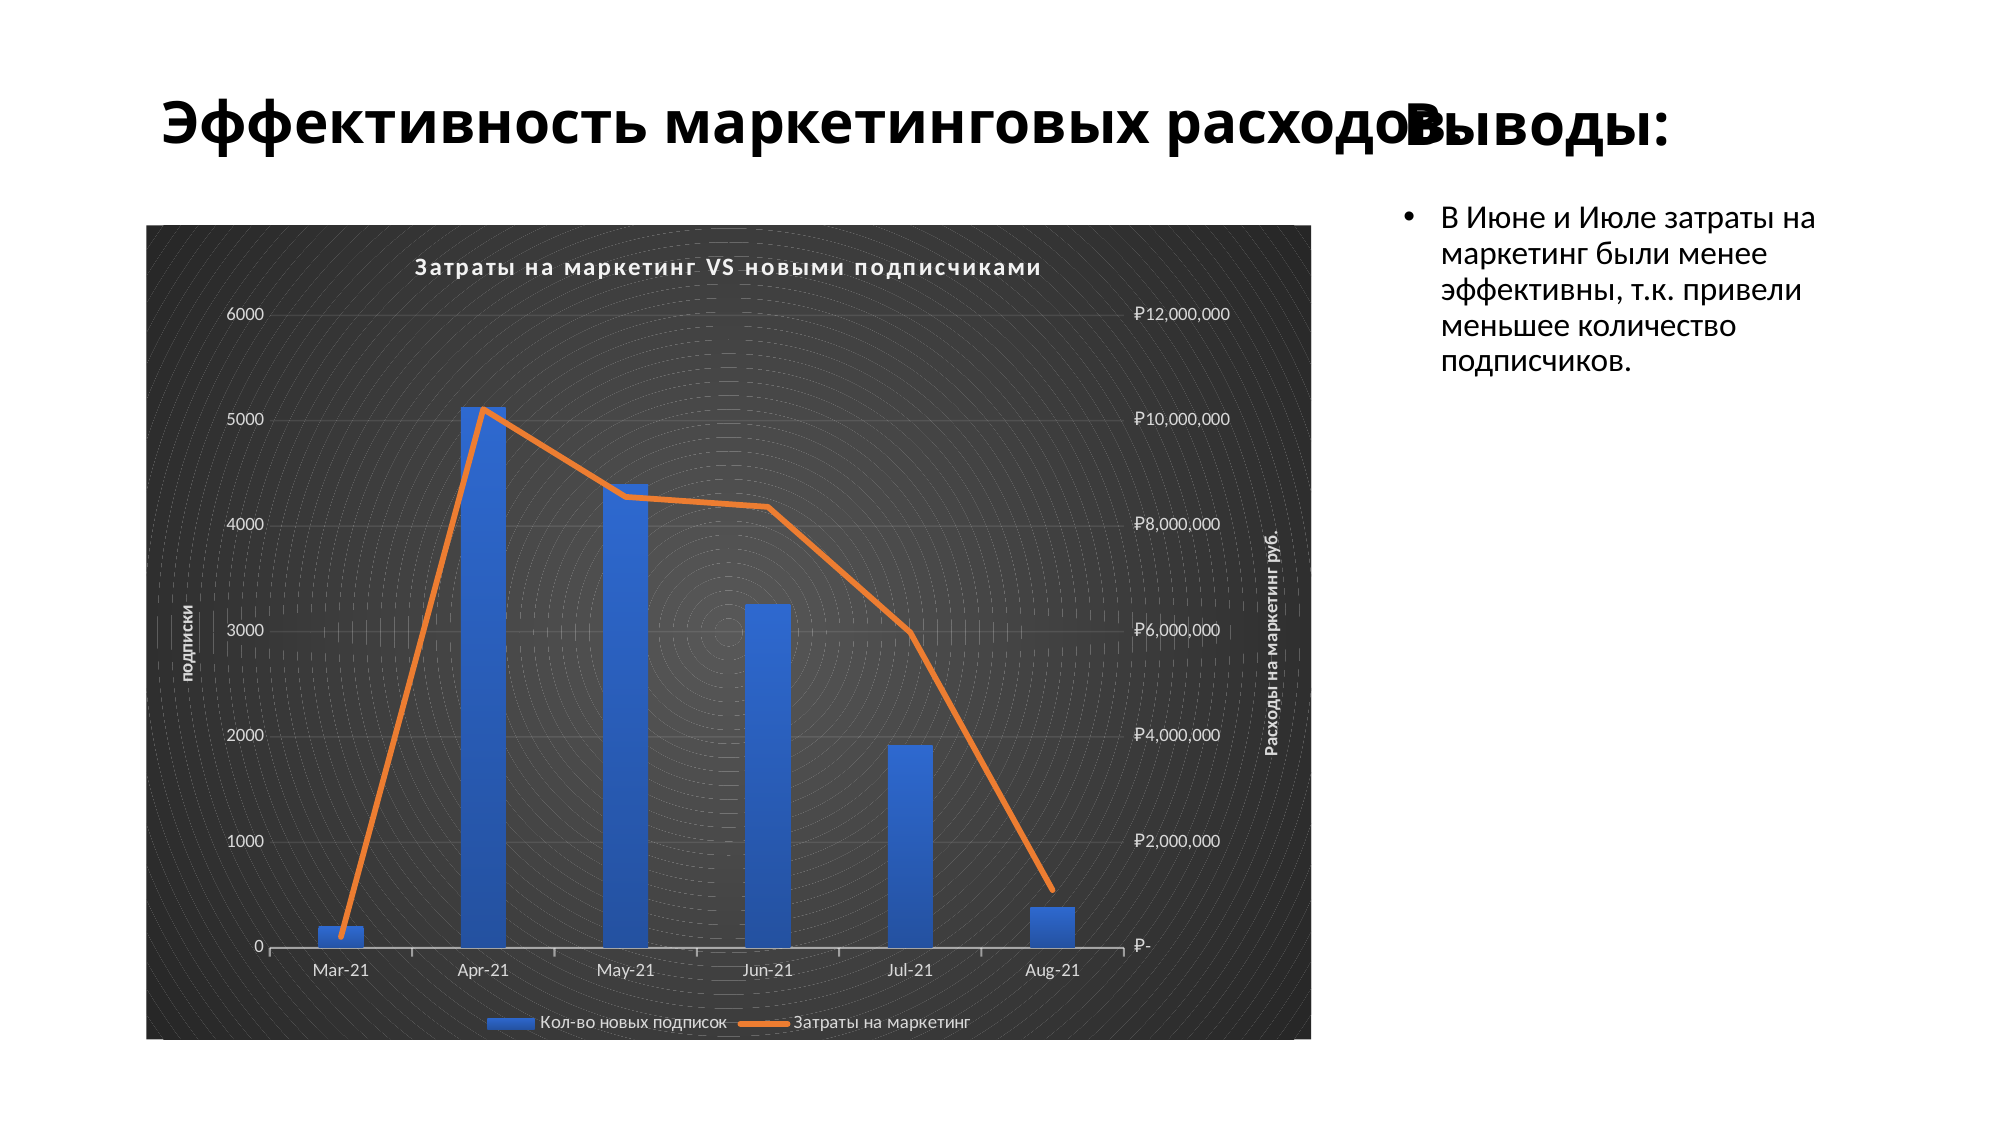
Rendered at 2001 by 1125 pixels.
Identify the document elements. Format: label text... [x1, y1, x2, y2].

text_box В Июне и Июле затраты на маркетинг были менее эффективны, т.к. привели меньшее количество подписчиков. [1388, 192, 1896, 742]
chart [146, 225, 1312, 1040]
text_box Выводы: [1388, 85, 1851, 166]
text_box Эффективность маркетинговых расходов. [146, 85, 1388, 166]
